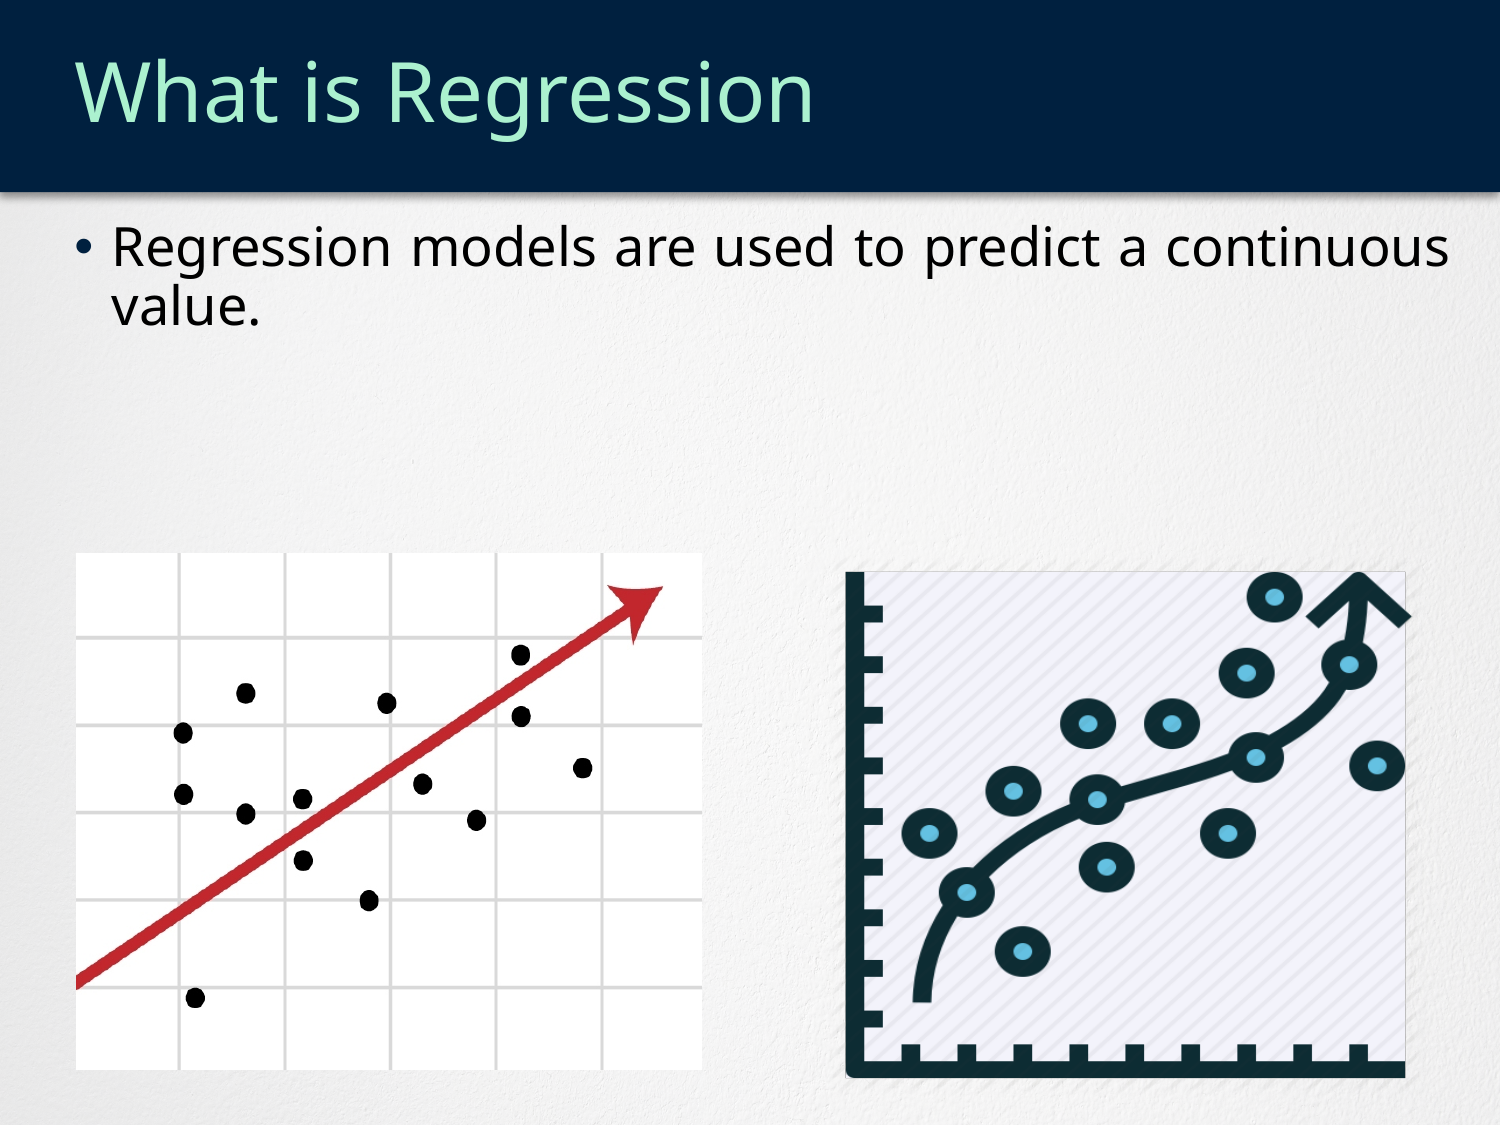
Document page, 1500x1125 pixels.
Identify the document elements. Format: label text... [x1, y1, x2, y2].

title What is Regression [59, 0, 1500, 193]
picture [827, 555, 1424, 1095]
picture [76, 553, 702, 1070]
list Regression models are used to predict a continuous value. [59, 212, 1468, 436]
